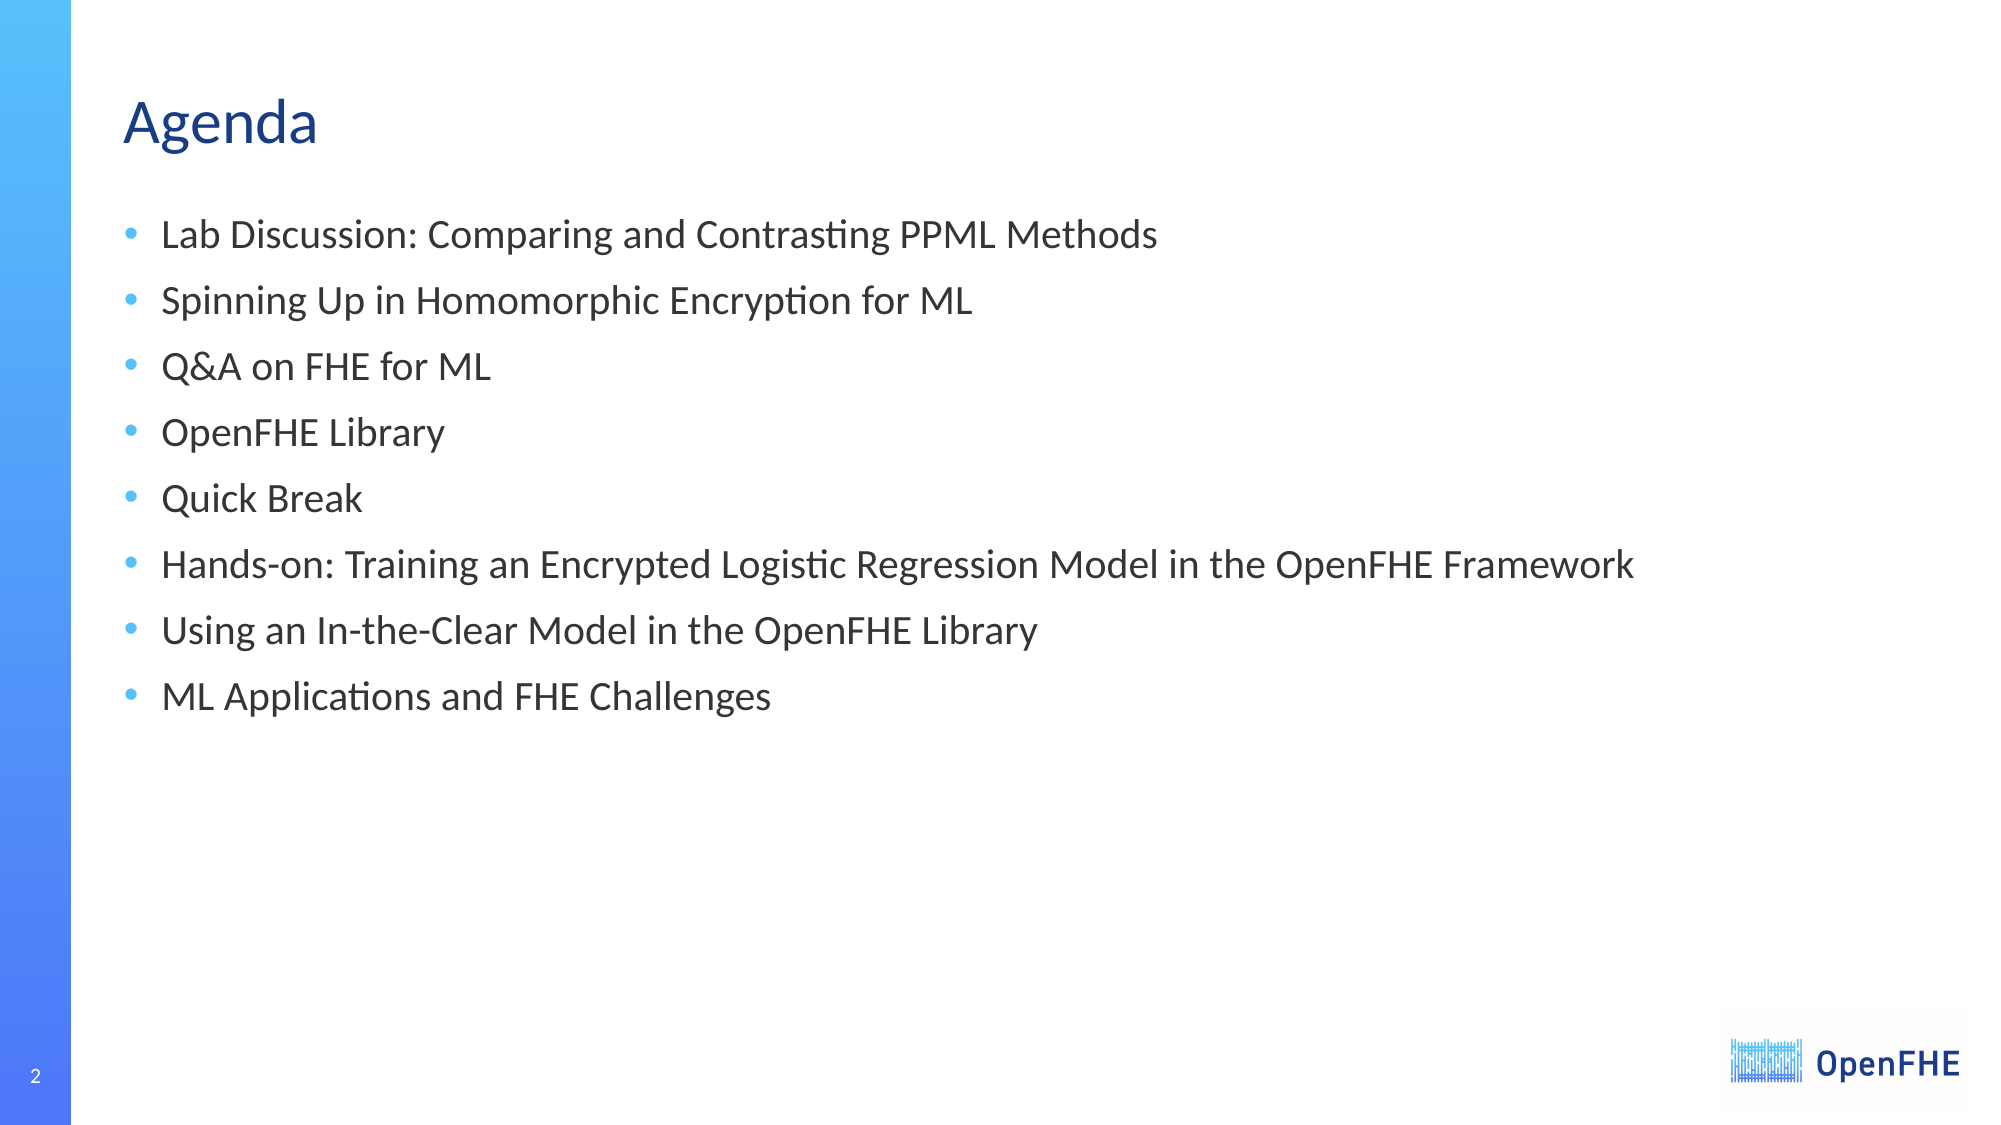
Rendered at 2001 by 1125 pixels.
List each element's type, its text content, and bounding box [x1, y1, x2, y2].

title Agenda [108, 80, 1968, 165]
list Lab Discussion: Comparing and Contrasting PPML Methods Spinning Up in Homomorphic Encryption for ML Q&A on FHE for ML OpenFHE Library Quick Break Hands-on: Training an Encrypted Logistic Regression Model in the OpenFHE Framework Using an In-the-Clear Model in the OpenFHE Library ML Applications and FHE Challenges [108, 205, 1968, 1028]
picture [1722, 1028, 1968, 1112]
